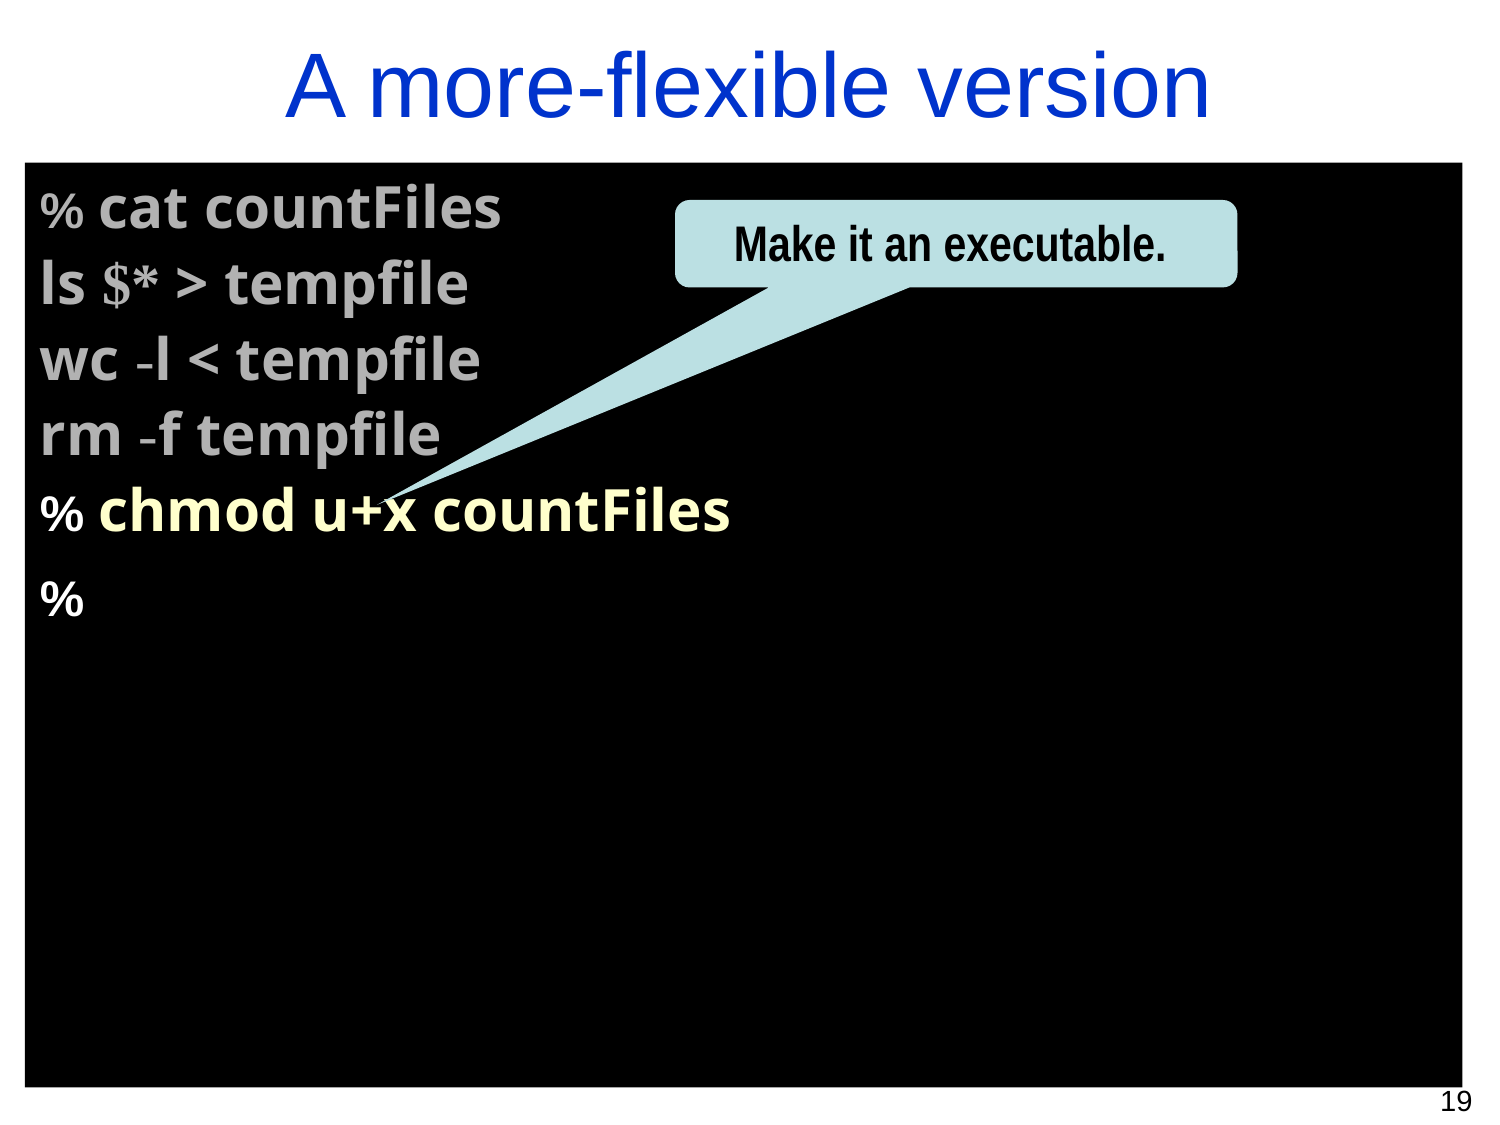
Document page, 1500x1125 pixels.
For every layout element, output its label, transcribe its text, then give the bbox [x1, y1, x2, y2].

text_box Make it an executable. [376, 199, 1238, 505]
list % cat countFiles ls $* > tempfile wc -l < tempfile rm -f tempfile % chmod u+x countFiles % ./countFiles A* 10 % ./countFiles * 17 % ./countFiles A* [^A]*.c 11 % [24, 162, 1463, 1088]
text_box A more-flexible version [0, 24, 1500, 138]
text_box 19 [1412, 1074, 1488, 1125]
